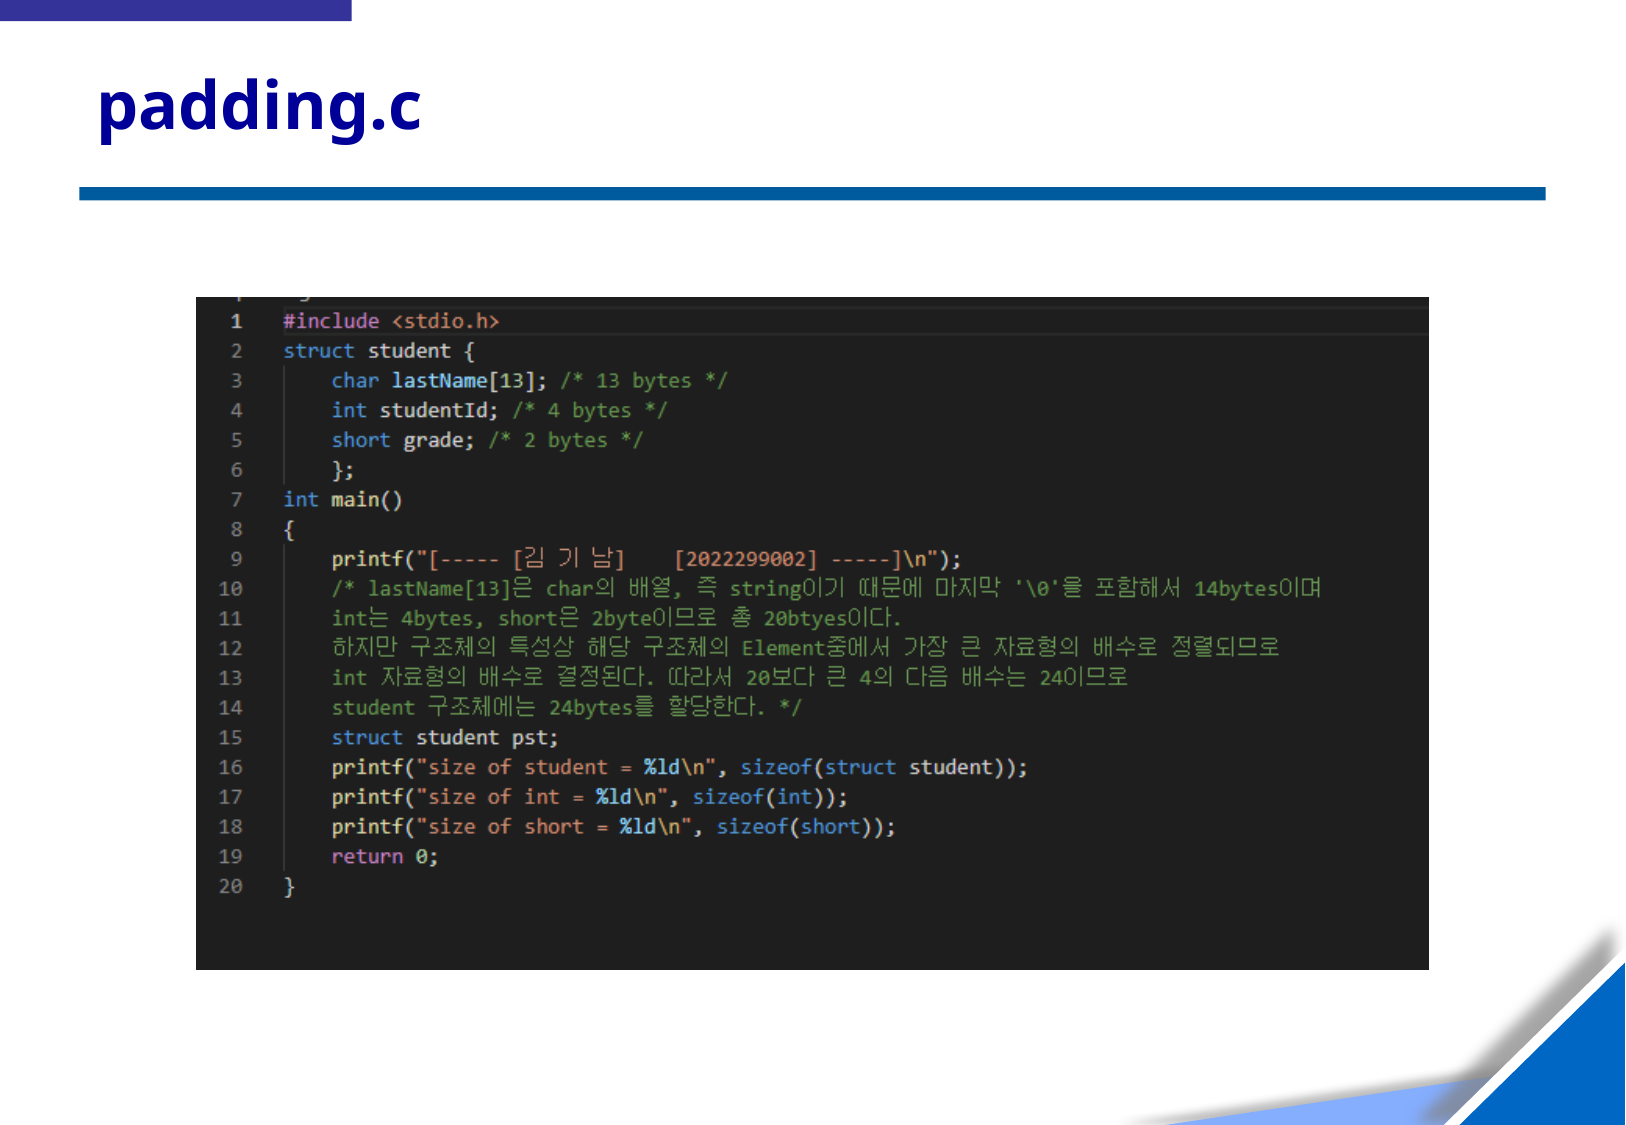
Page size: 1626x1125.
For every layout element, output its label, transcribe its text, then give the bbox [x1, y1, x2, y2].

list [195, 297, 1430, 970]
title padding.c [81, 45, 1544, 161]
